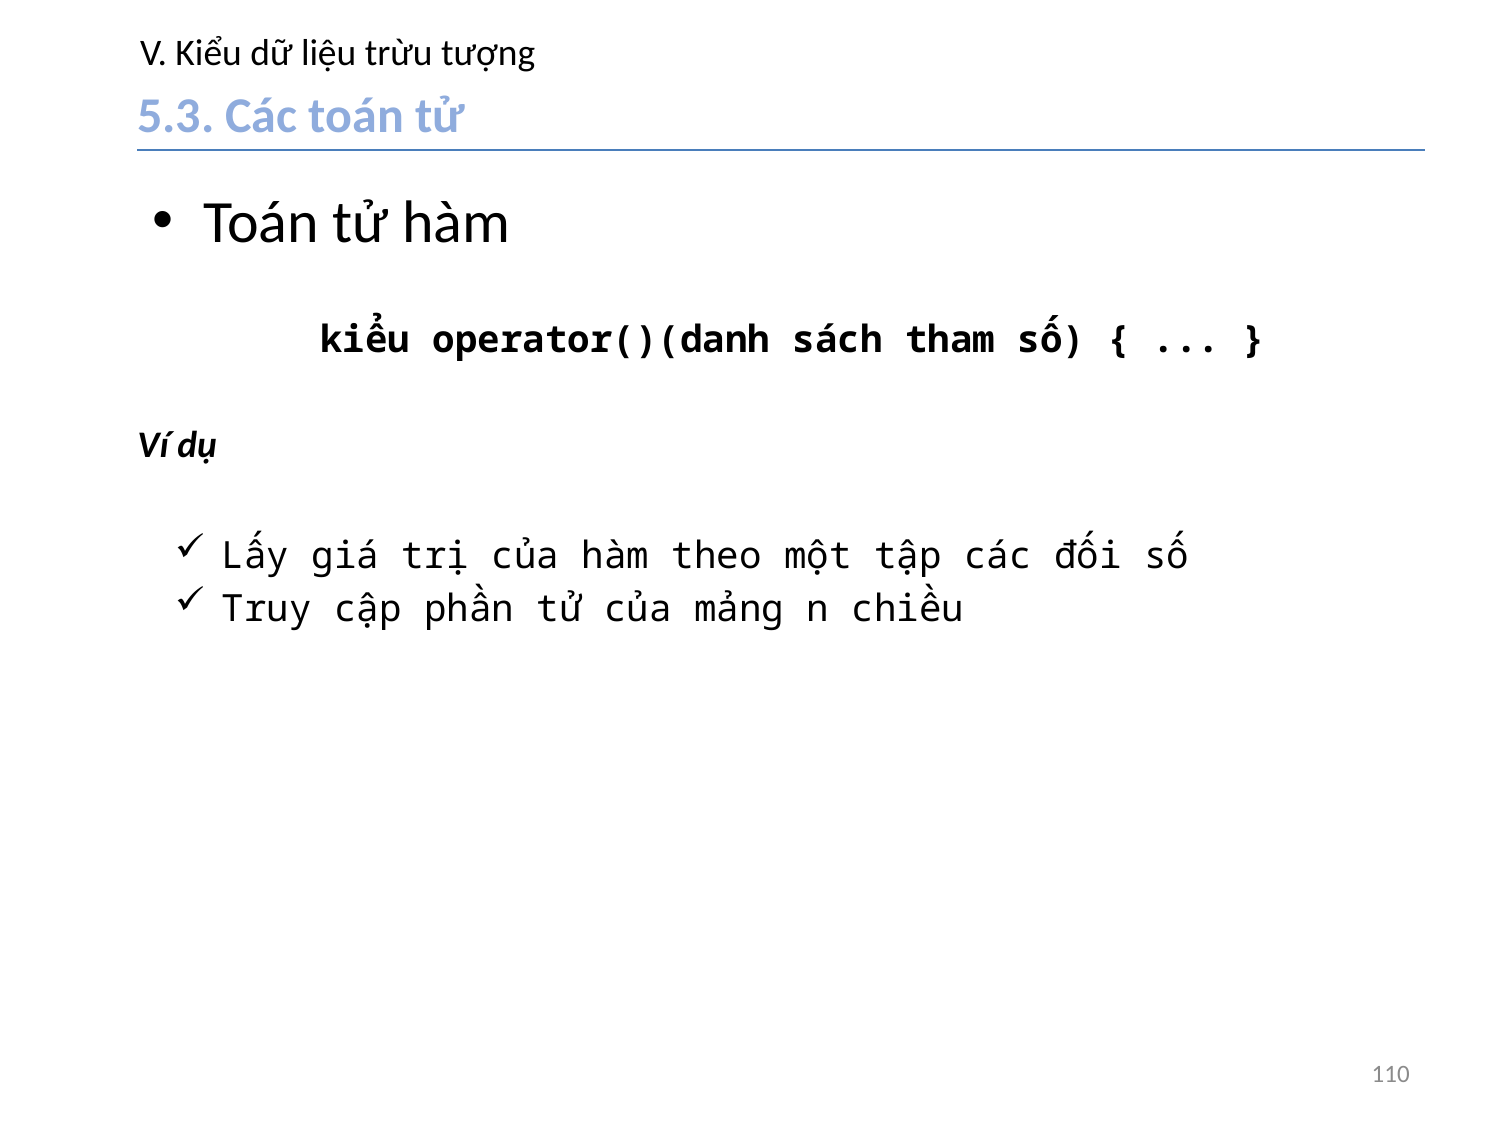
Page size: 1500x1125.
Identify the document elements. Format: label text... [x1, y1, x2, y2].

list Lấy giá trị của hàm theo một tập các đối số Truy cập phần tử của mảng n chiều [137, 473, 1425, 688]
title V. Kiểu dữ liệu trừu tượng [125, 24, 1425, 75]
slide_number 110 [1074, 1042, 1425, 1103]
list 5.3. Các toán tử [99, 75, 1425, 150]
list Toán tử hàm [137, 174, 1425, 263]
list Ví dụ [99, 412, 243, 474]
list kiểu operator()(danh sách tham số) { ... } [137, 275, 1425, 400]
